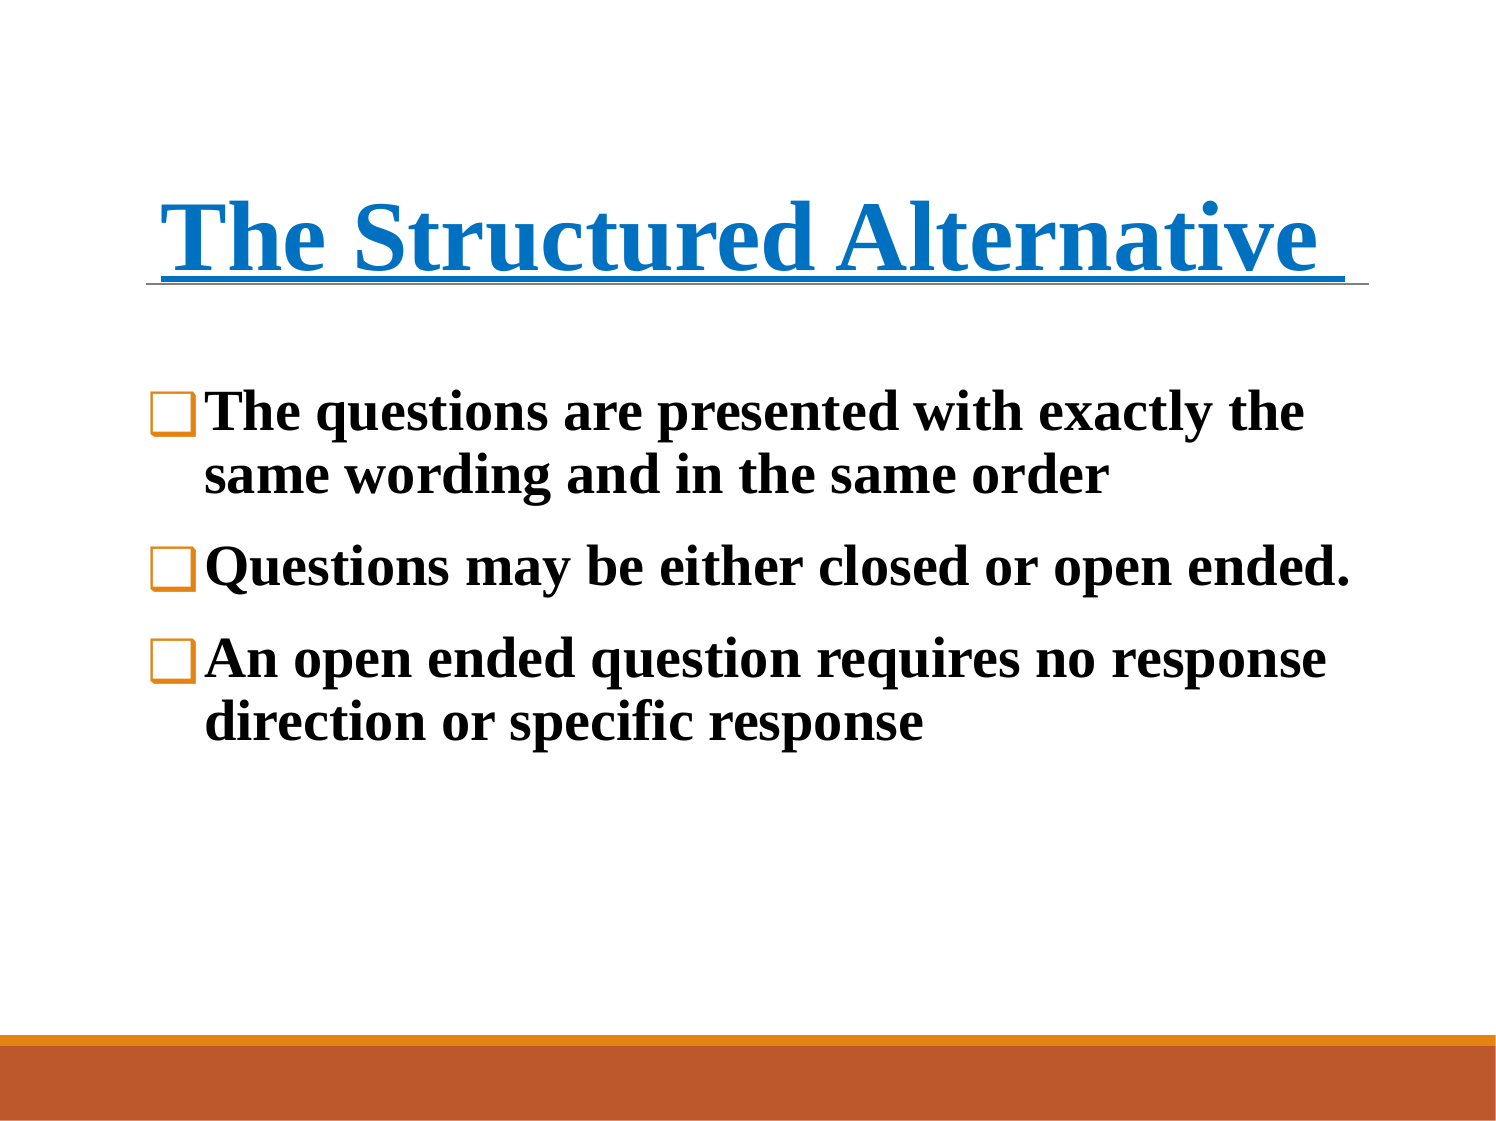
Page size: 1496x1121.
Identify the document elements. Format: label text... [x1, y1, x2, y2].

title The Structured Alternative [122, 197, 1383, 299]
list The questions are presented with exactly the same wording and in the same order Questions may be either closed or open ended. An open ended question requires no response direction or specific response [147, 372, 1428, 919]
